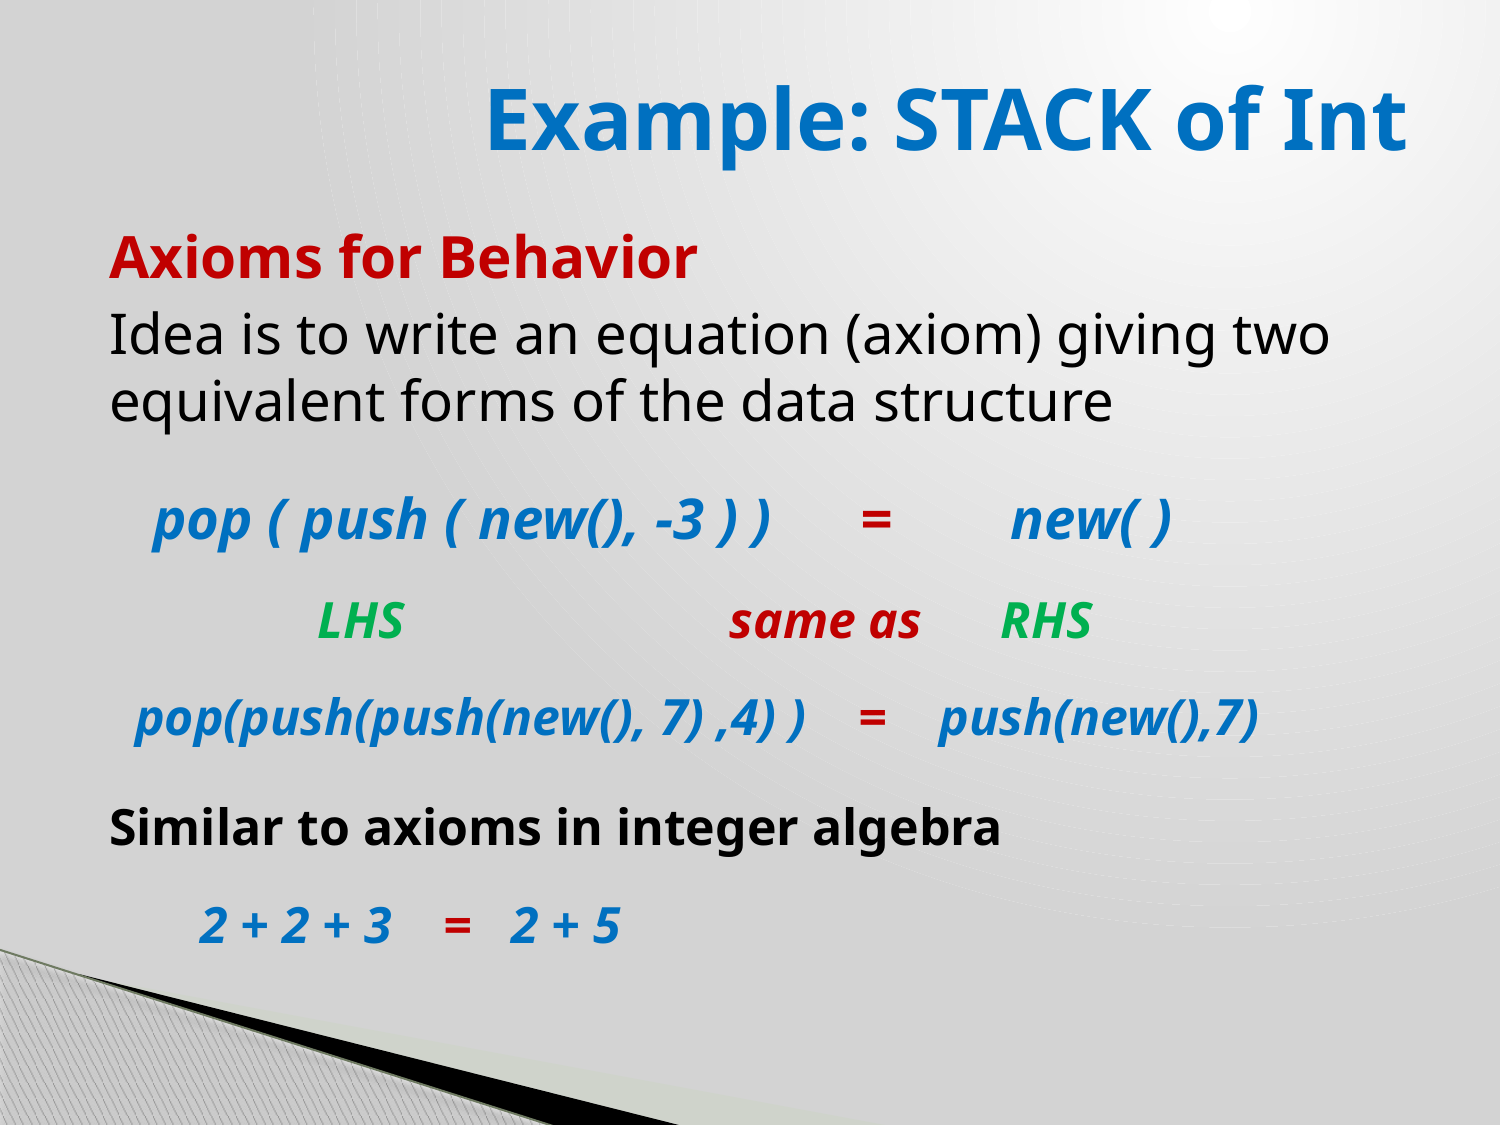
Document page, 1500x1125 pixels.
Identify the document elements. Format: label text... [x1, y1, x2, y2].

title Example: STACK of Int [75, 45, 1425, 188]
list Axioms for Behavior Idea is to write an equation (axiom) giving two equivalent forms of the data structure pop ( push ( new(), -3 ) ) = new( ) LHS same as RHS pop(push(push(new(), 7) ,4) ) = push(new(),7) Similar to axioms in integer algebra 2 + 2 + 3 = 2 + 5 [76, 212, 1427, 1000]
